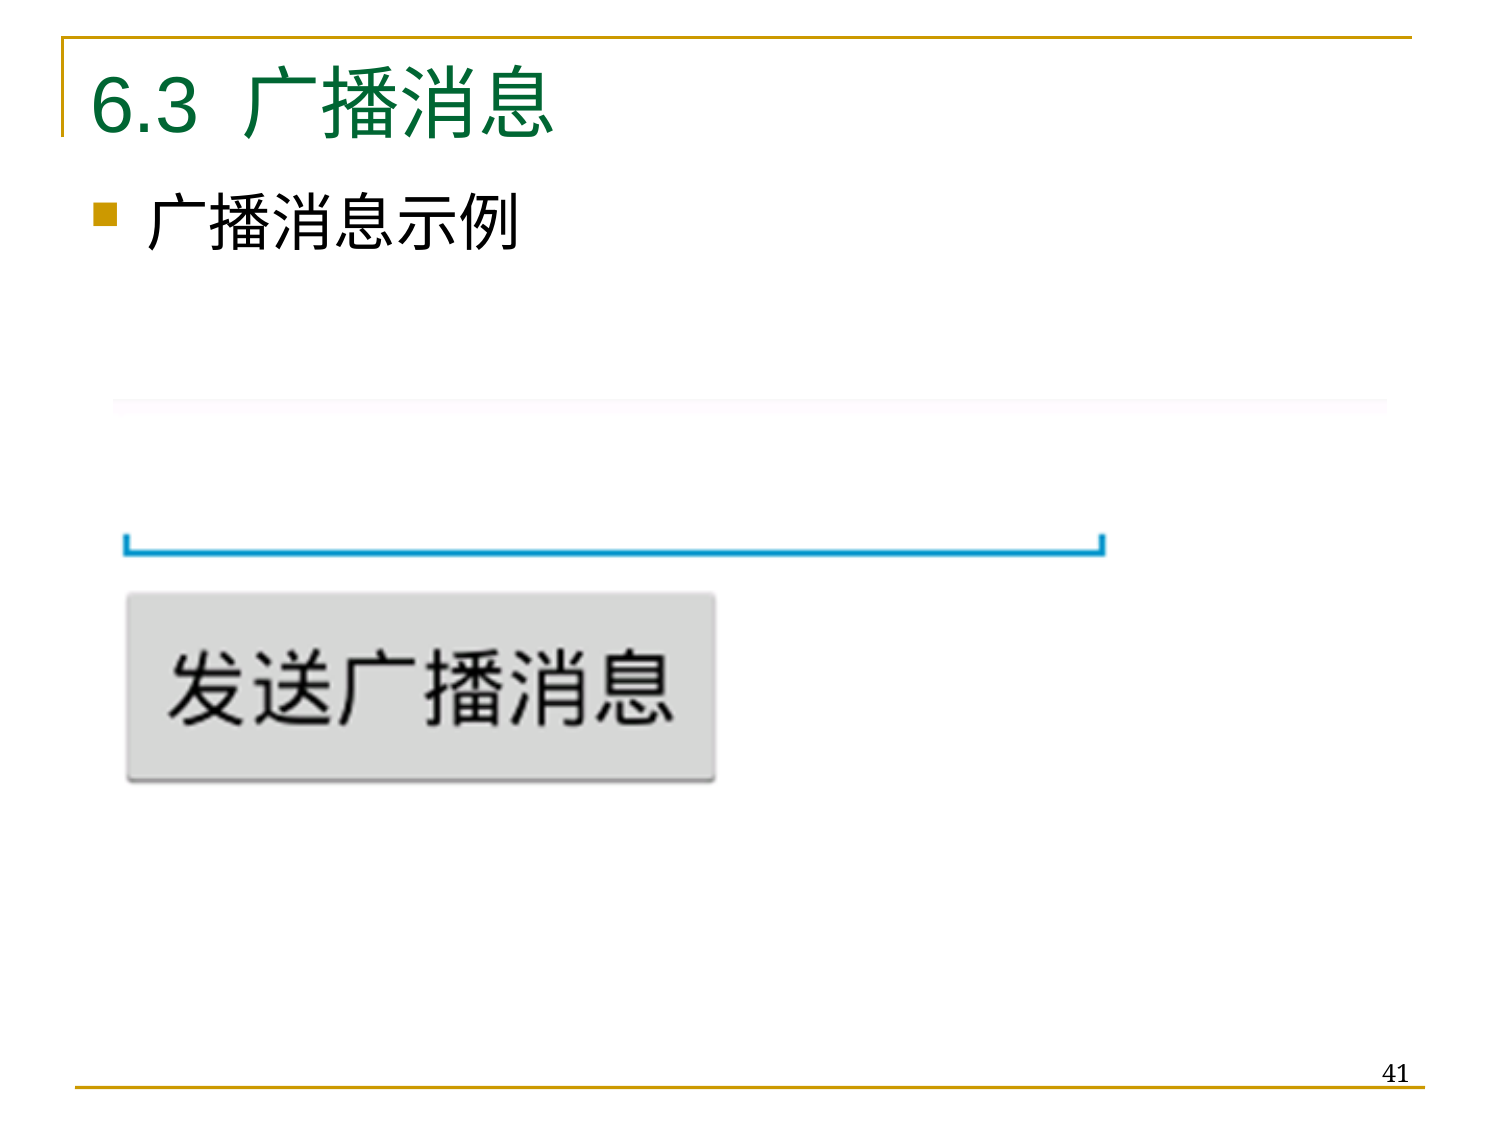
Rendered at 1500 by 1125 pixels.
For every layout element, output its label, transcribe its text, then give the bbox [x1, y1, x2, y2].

list 广播消息示例 [75, 174, 1425, 275]
title 6.3 广播消息 [75, 45, 1425, 163]
picture [113, 399, 1387, 801]
slide_number 41 [1074, 1023, 1426, 1100]
